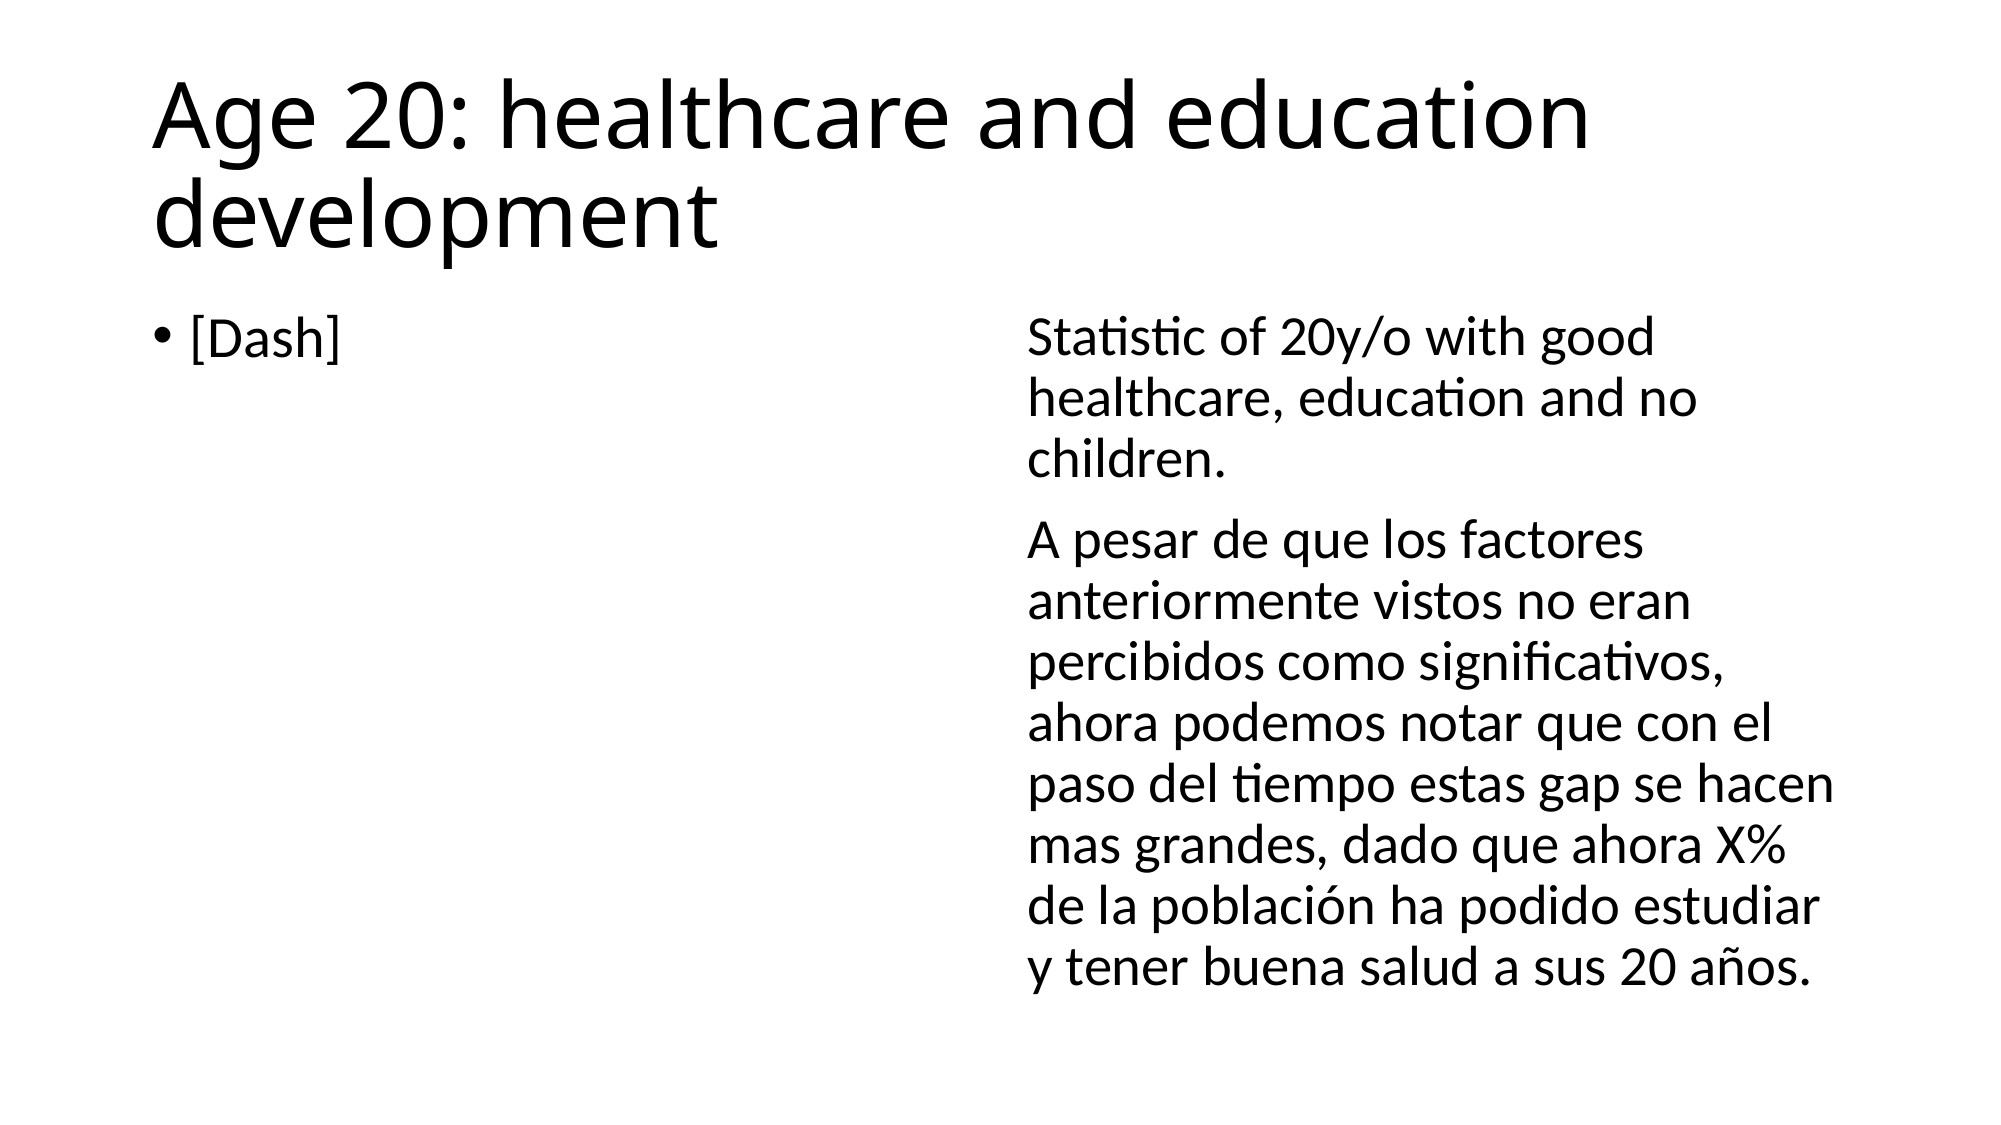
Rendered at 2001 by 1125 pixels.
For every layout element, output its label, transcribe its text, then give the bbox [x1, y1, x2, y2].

list [Dash] [137, 299, 988, 1014]
title Age 20: healthcare and education development [137, 59, 1863, 278]
list Statistic of 20y/o with good healthcare, education and no children. A pesar de que los factores anteriormente vistos no eran percibidos como significativos, ahora podemos notar que con el paso del tiempo estas gap se hacen mas grandes, dado que ahora X% de la población ha podido estudiar y tener buena salud a sus 20 años. [1012, 299, 1863, 1014]
